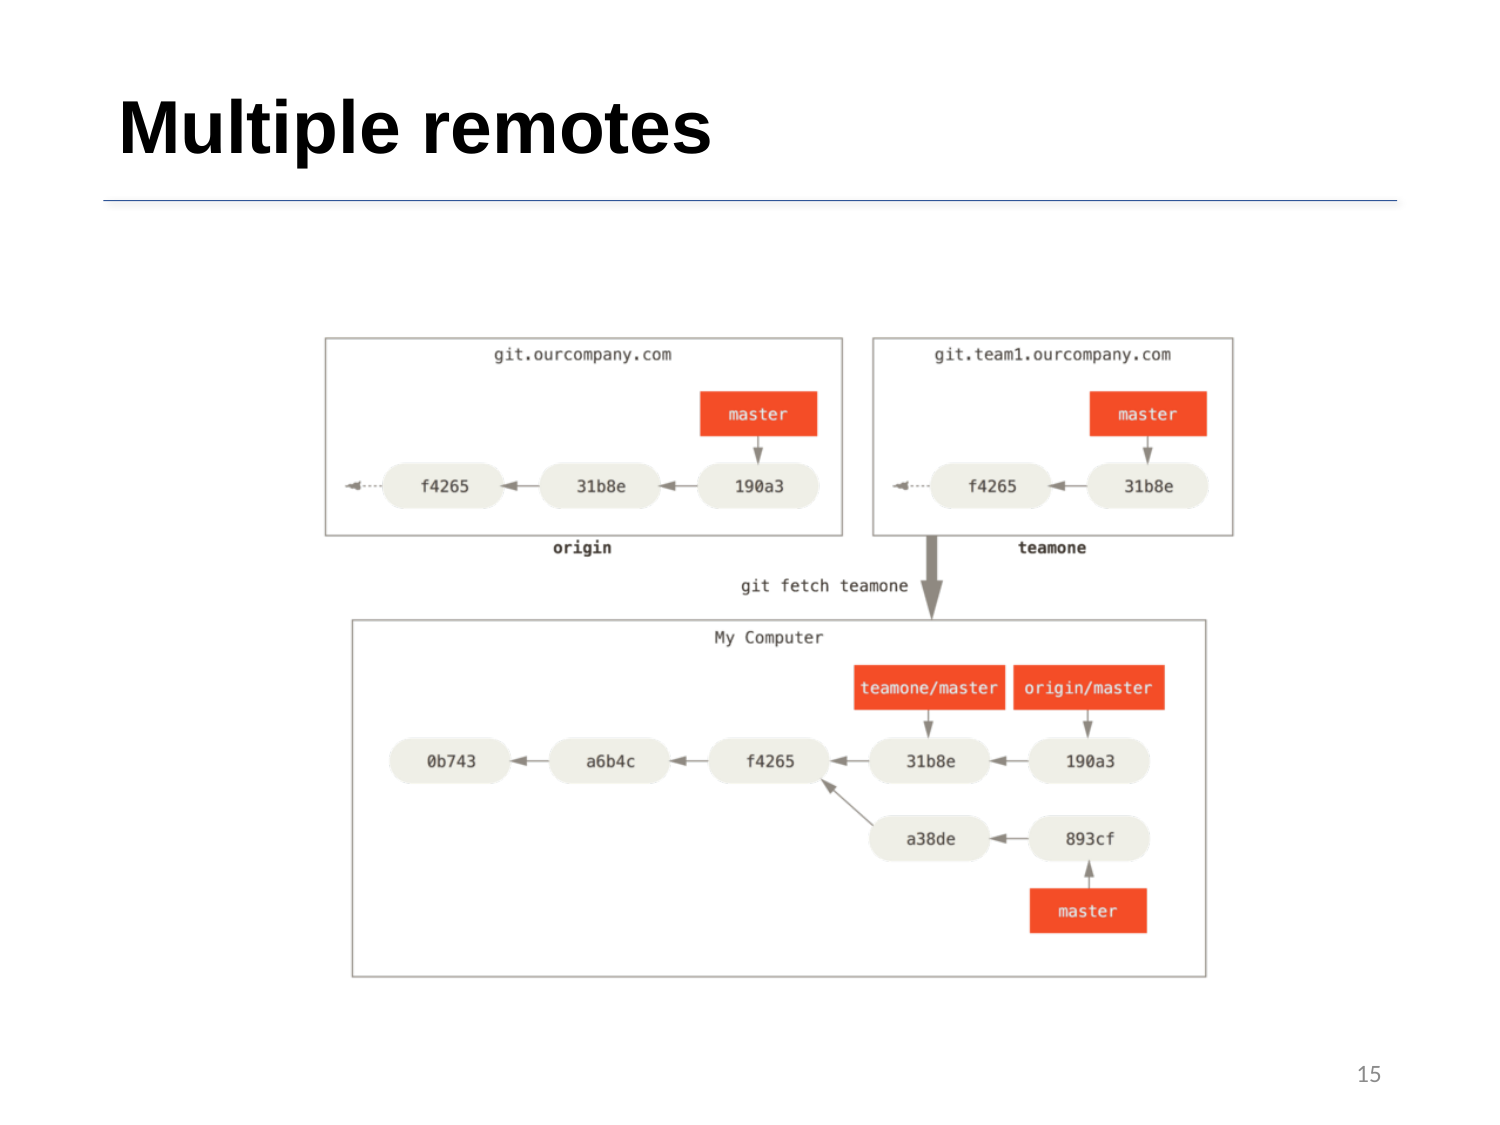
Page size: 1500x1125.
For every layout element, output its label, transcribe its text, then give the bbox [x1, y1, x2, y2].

slide_number 15 [1059, 1042, 1397, 1103]
title Multiple remotes [103, 59, 1397, 200]
picture [312, 322, 1252, 1001]
